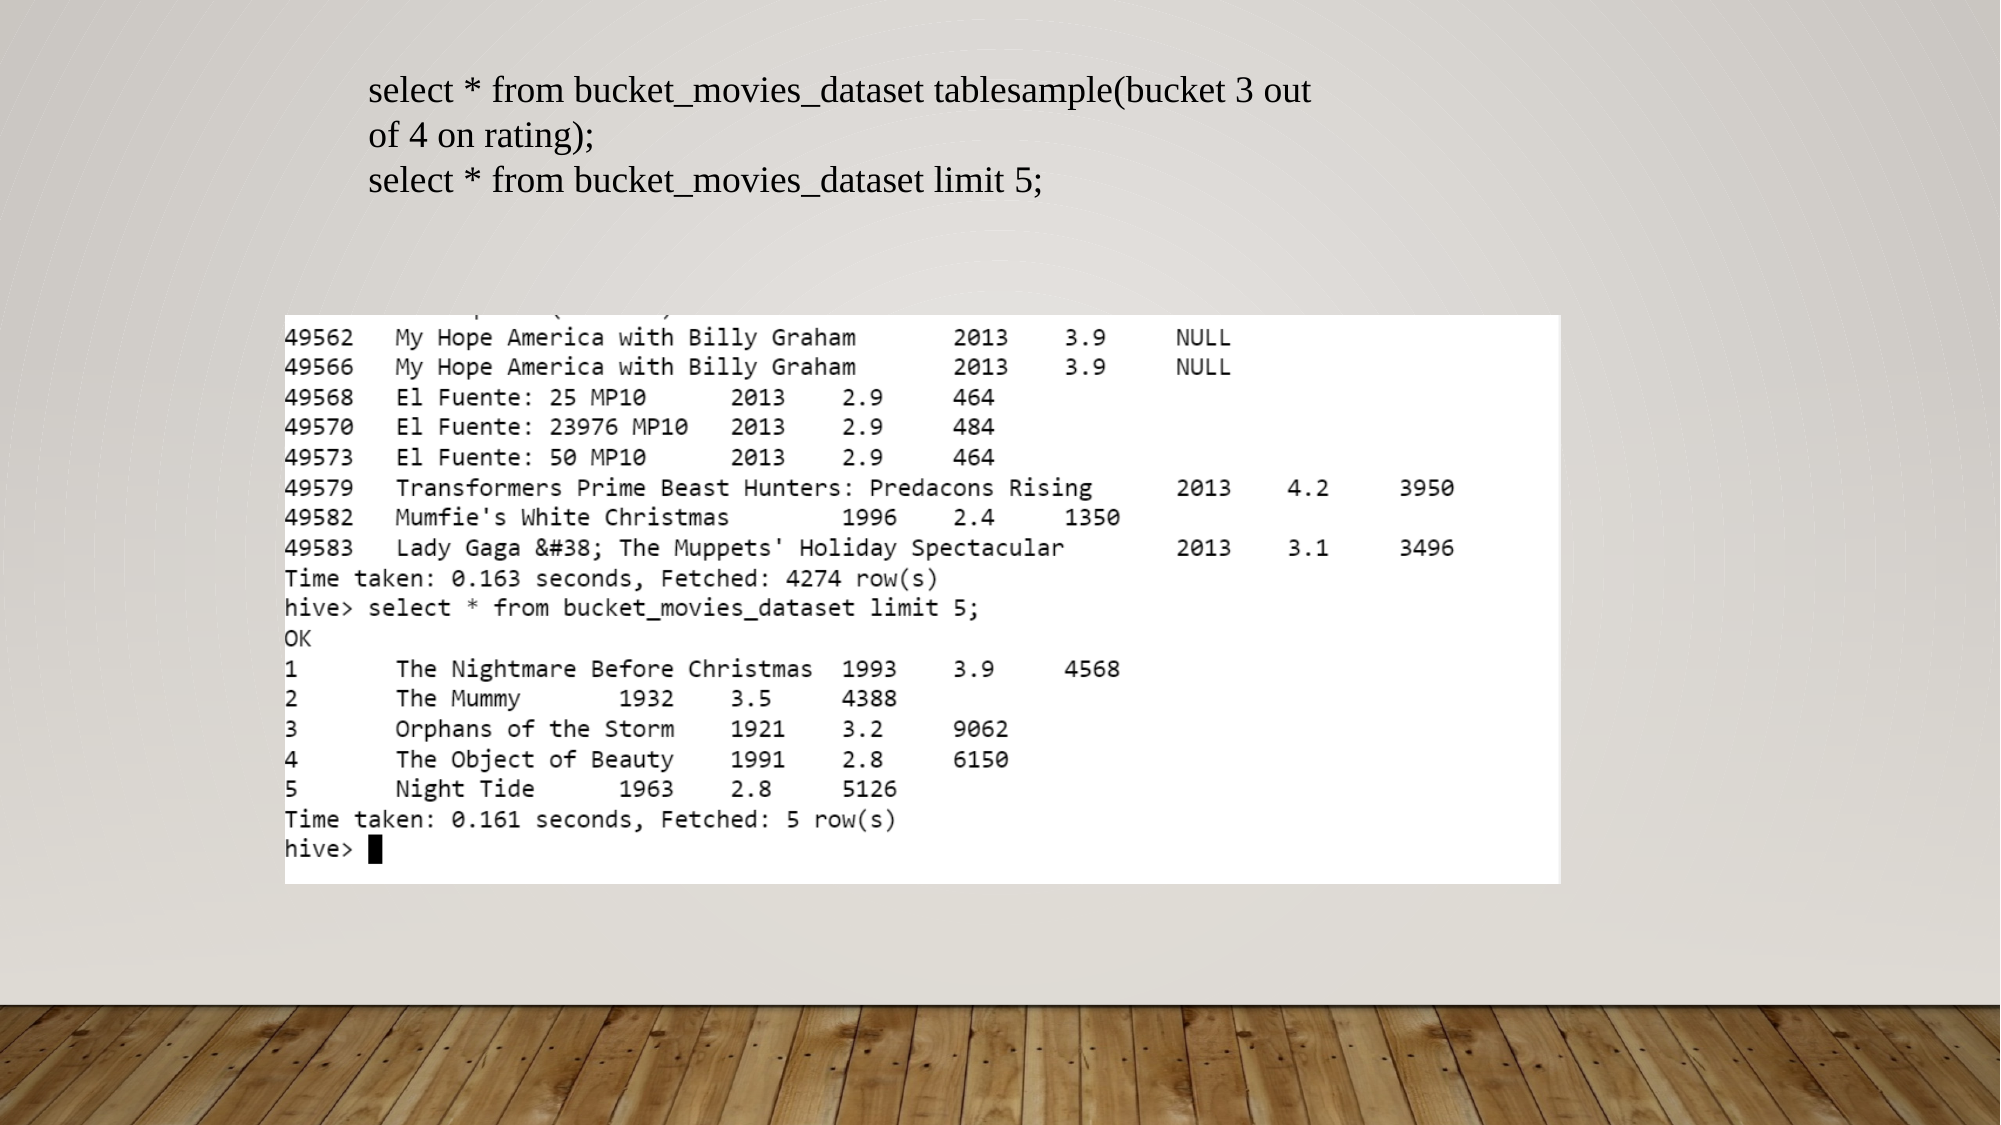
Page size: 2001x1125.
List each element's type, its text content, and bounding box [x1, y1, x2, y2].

picture [285, 315, 1562, 884]
text_box select * from bucket_movies_dataset tablesample(bucket 3 out of 4 on rating); select * from bucket_movies_dataset limit 5; [353, 57, 1355, 208]
picture [0, 1005, 2000, 1125]
